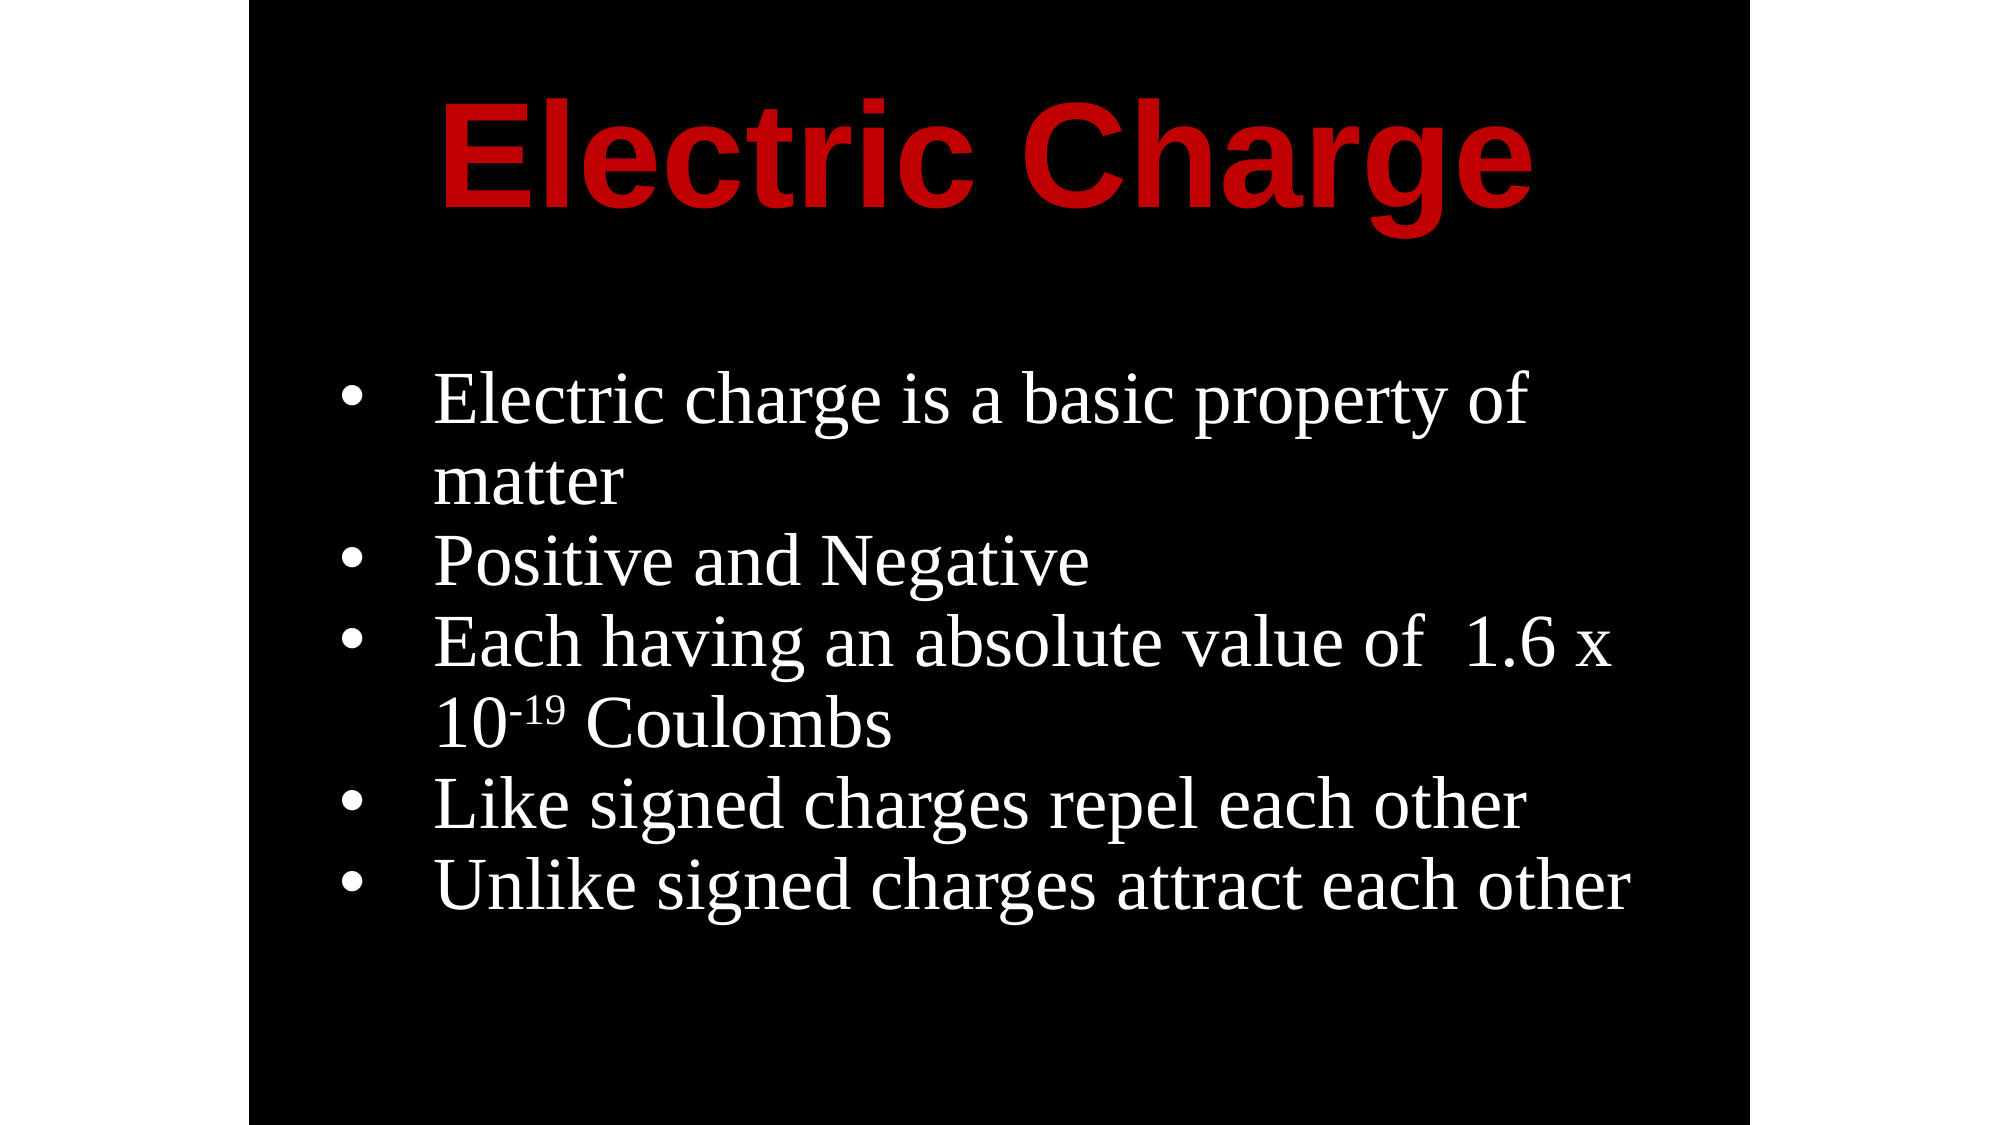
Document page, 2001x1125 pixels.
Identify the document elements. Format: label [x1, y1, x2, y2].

picture [249, 0, 1750, 1125]
